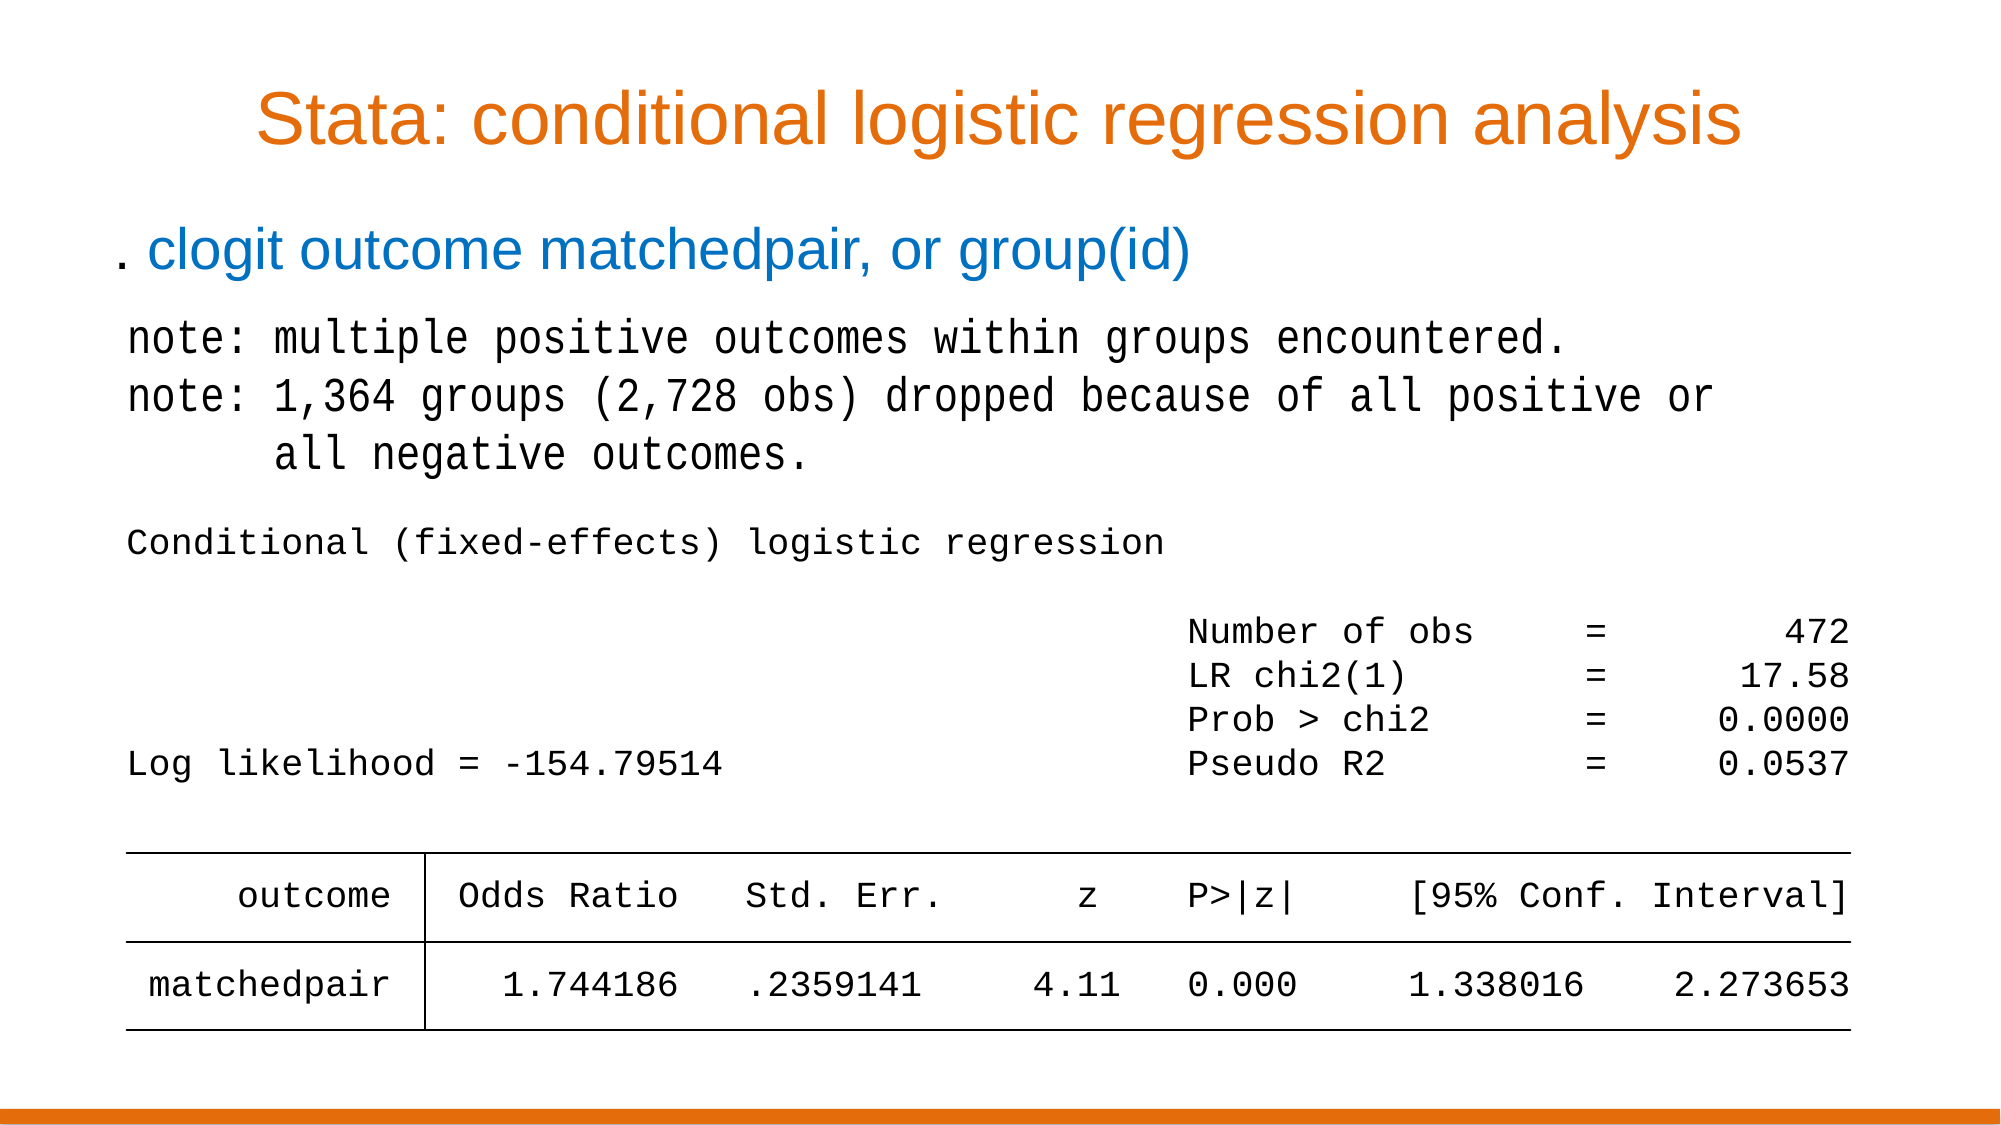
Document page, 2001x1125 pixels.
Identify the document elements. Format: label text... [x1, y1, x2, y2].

title Stata: conditional logistic regression analysis [99, 45, 1900, 185]
picture [120, 524, 1901, 1054]
picture [120, 312, 1844, 507]
list . clogit outcome matchedpair, or group(id) [99, 203, 1900, 1000]
